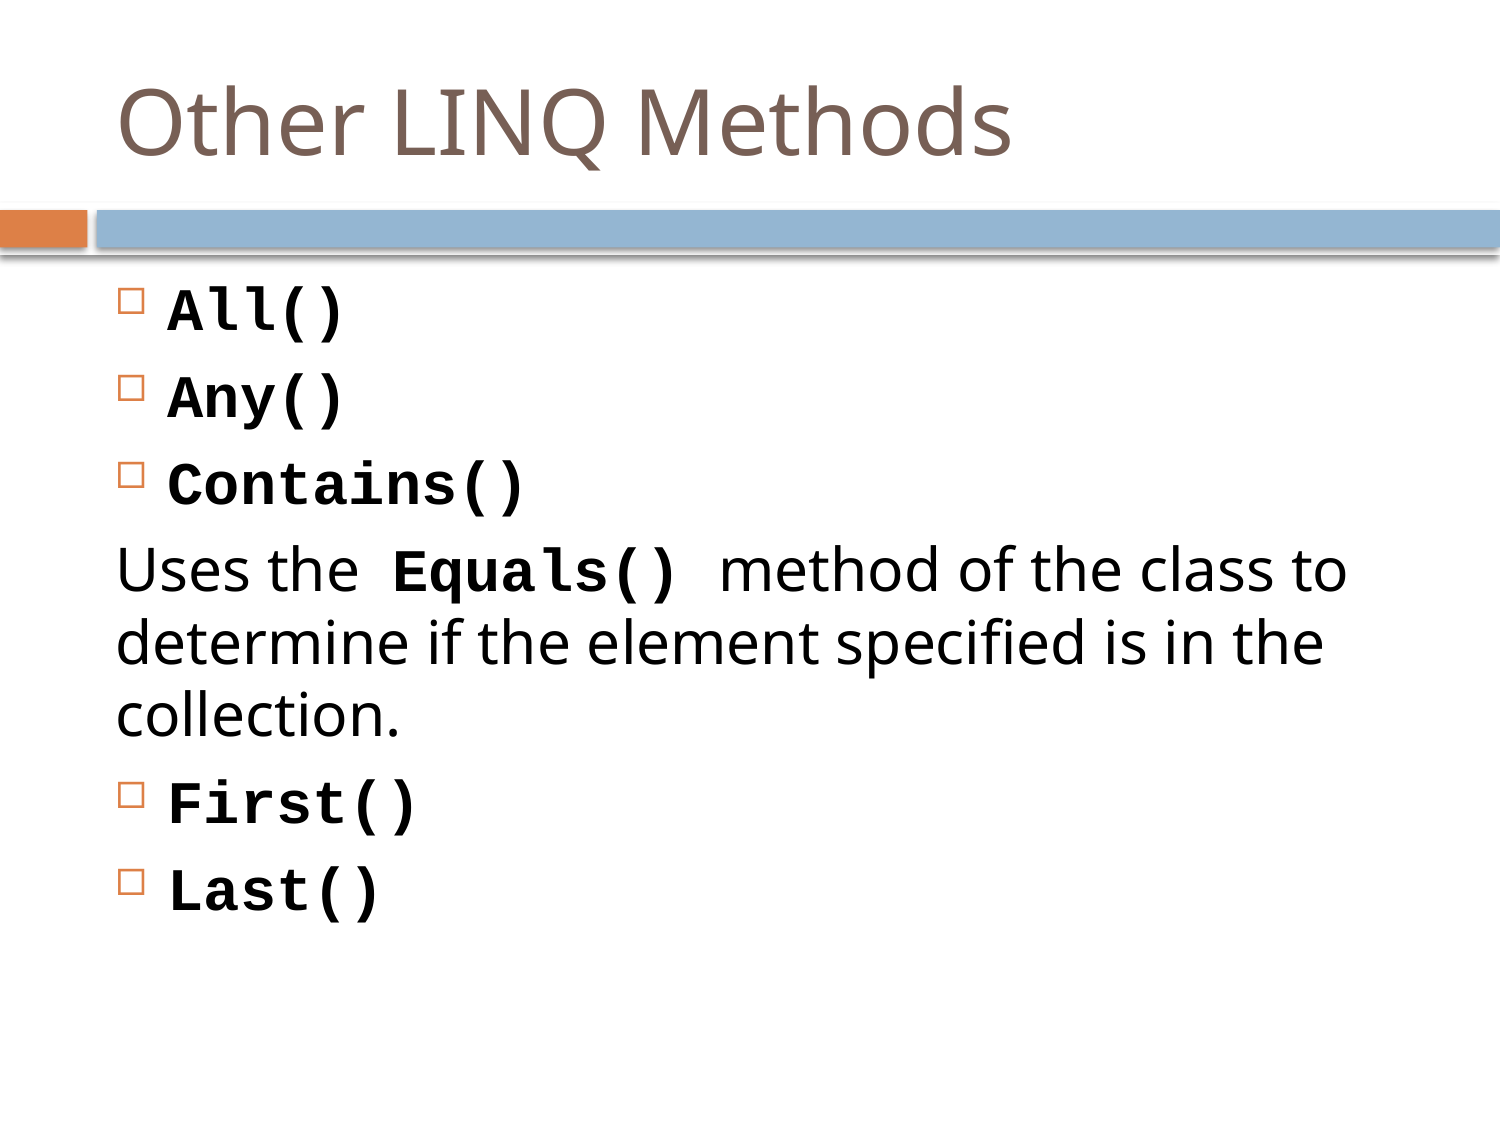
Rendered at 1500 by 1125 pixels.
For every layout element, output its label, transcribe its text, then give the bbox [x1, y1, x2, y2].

list All() Any() Contains() Uses the Equals() method of the class to determine if the element specified is in the collection. First() Last() [100, 262, 1438, 1000]
title Other LINQ Methods [100, 37, 1438, 200]
